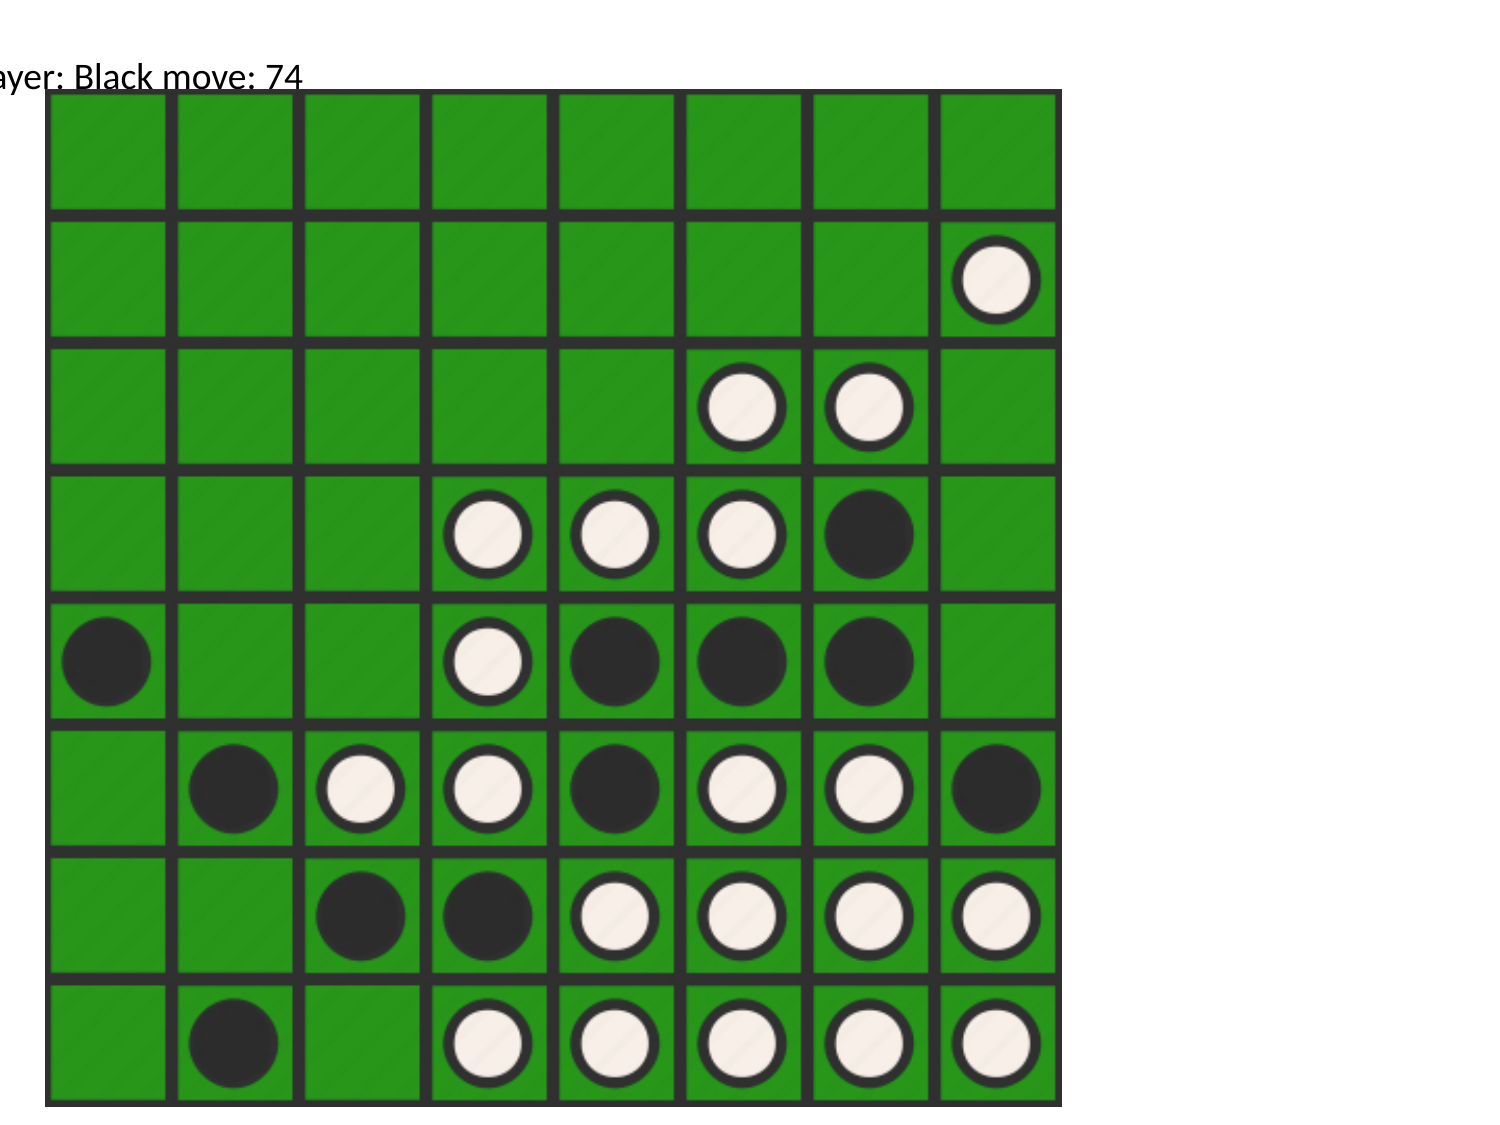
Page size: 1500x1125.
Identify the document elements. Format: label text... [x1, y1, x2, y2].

picture [44, 89, 1062, 1107]
text_box turn: 27 player: Black move: 74 [0, 44, 319, 105]
